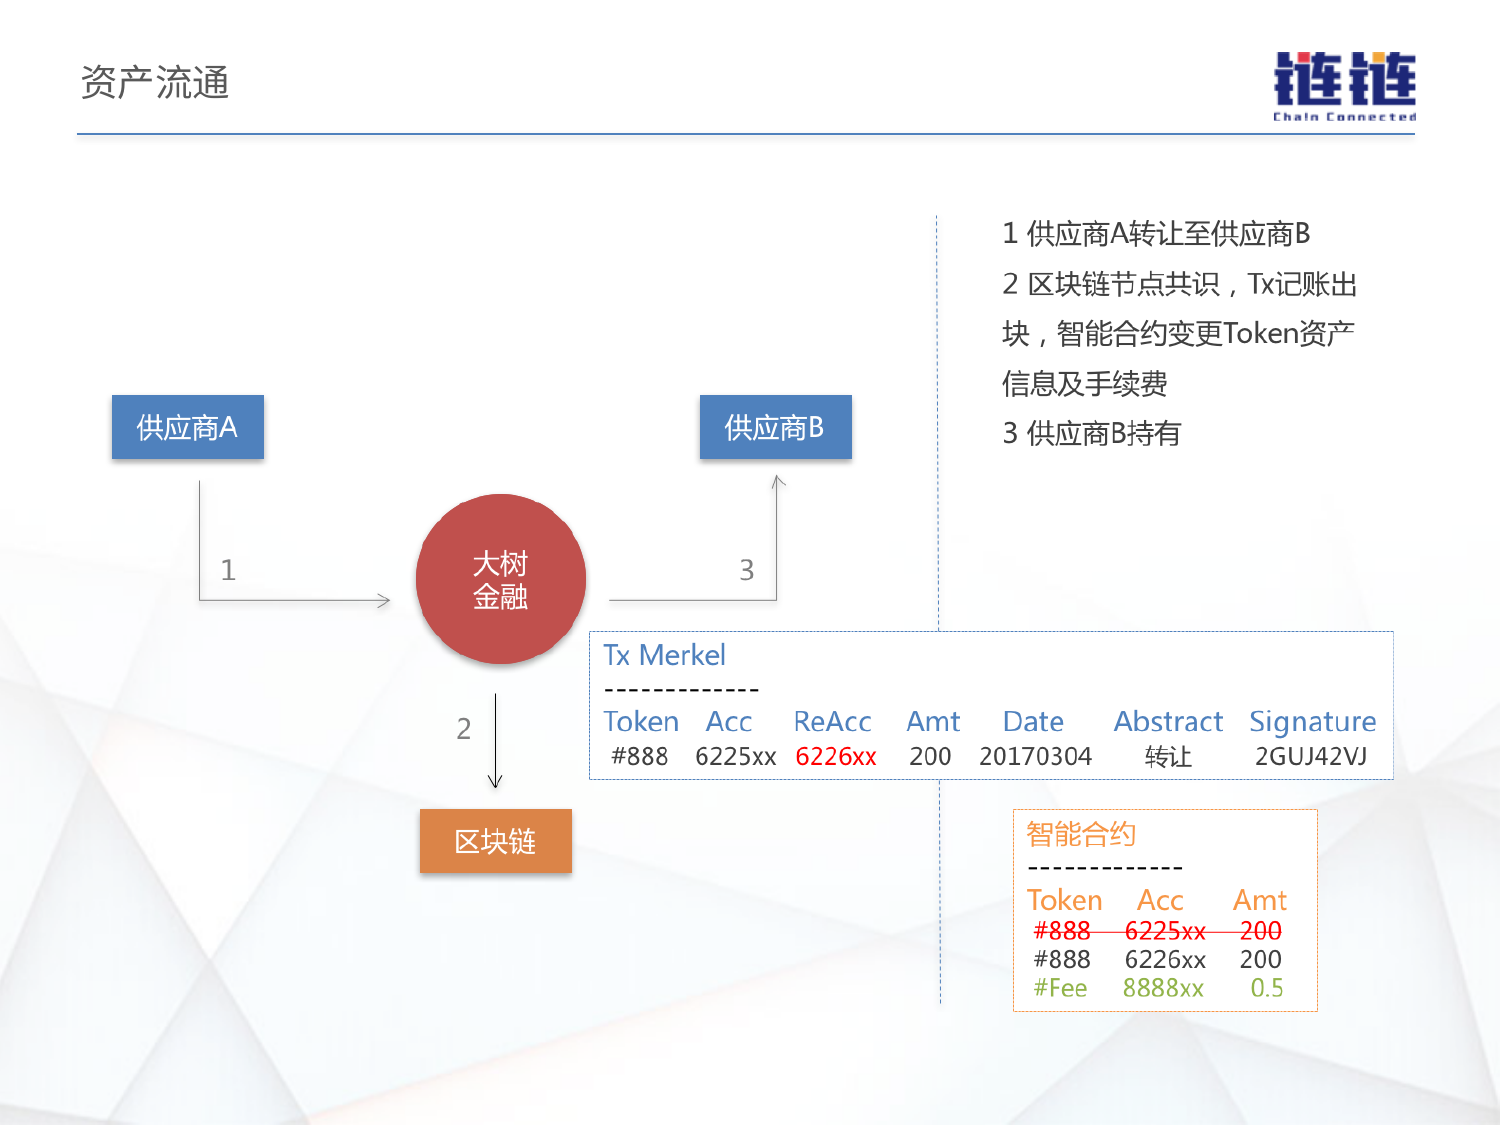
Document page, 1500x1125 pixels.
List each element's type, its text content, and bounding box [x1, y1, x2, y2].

picture [1273, 51, 1416, 121]
text_box 资产流通 [65, 51, 371, 112]
picture [0, 198, 1500, 1125]
